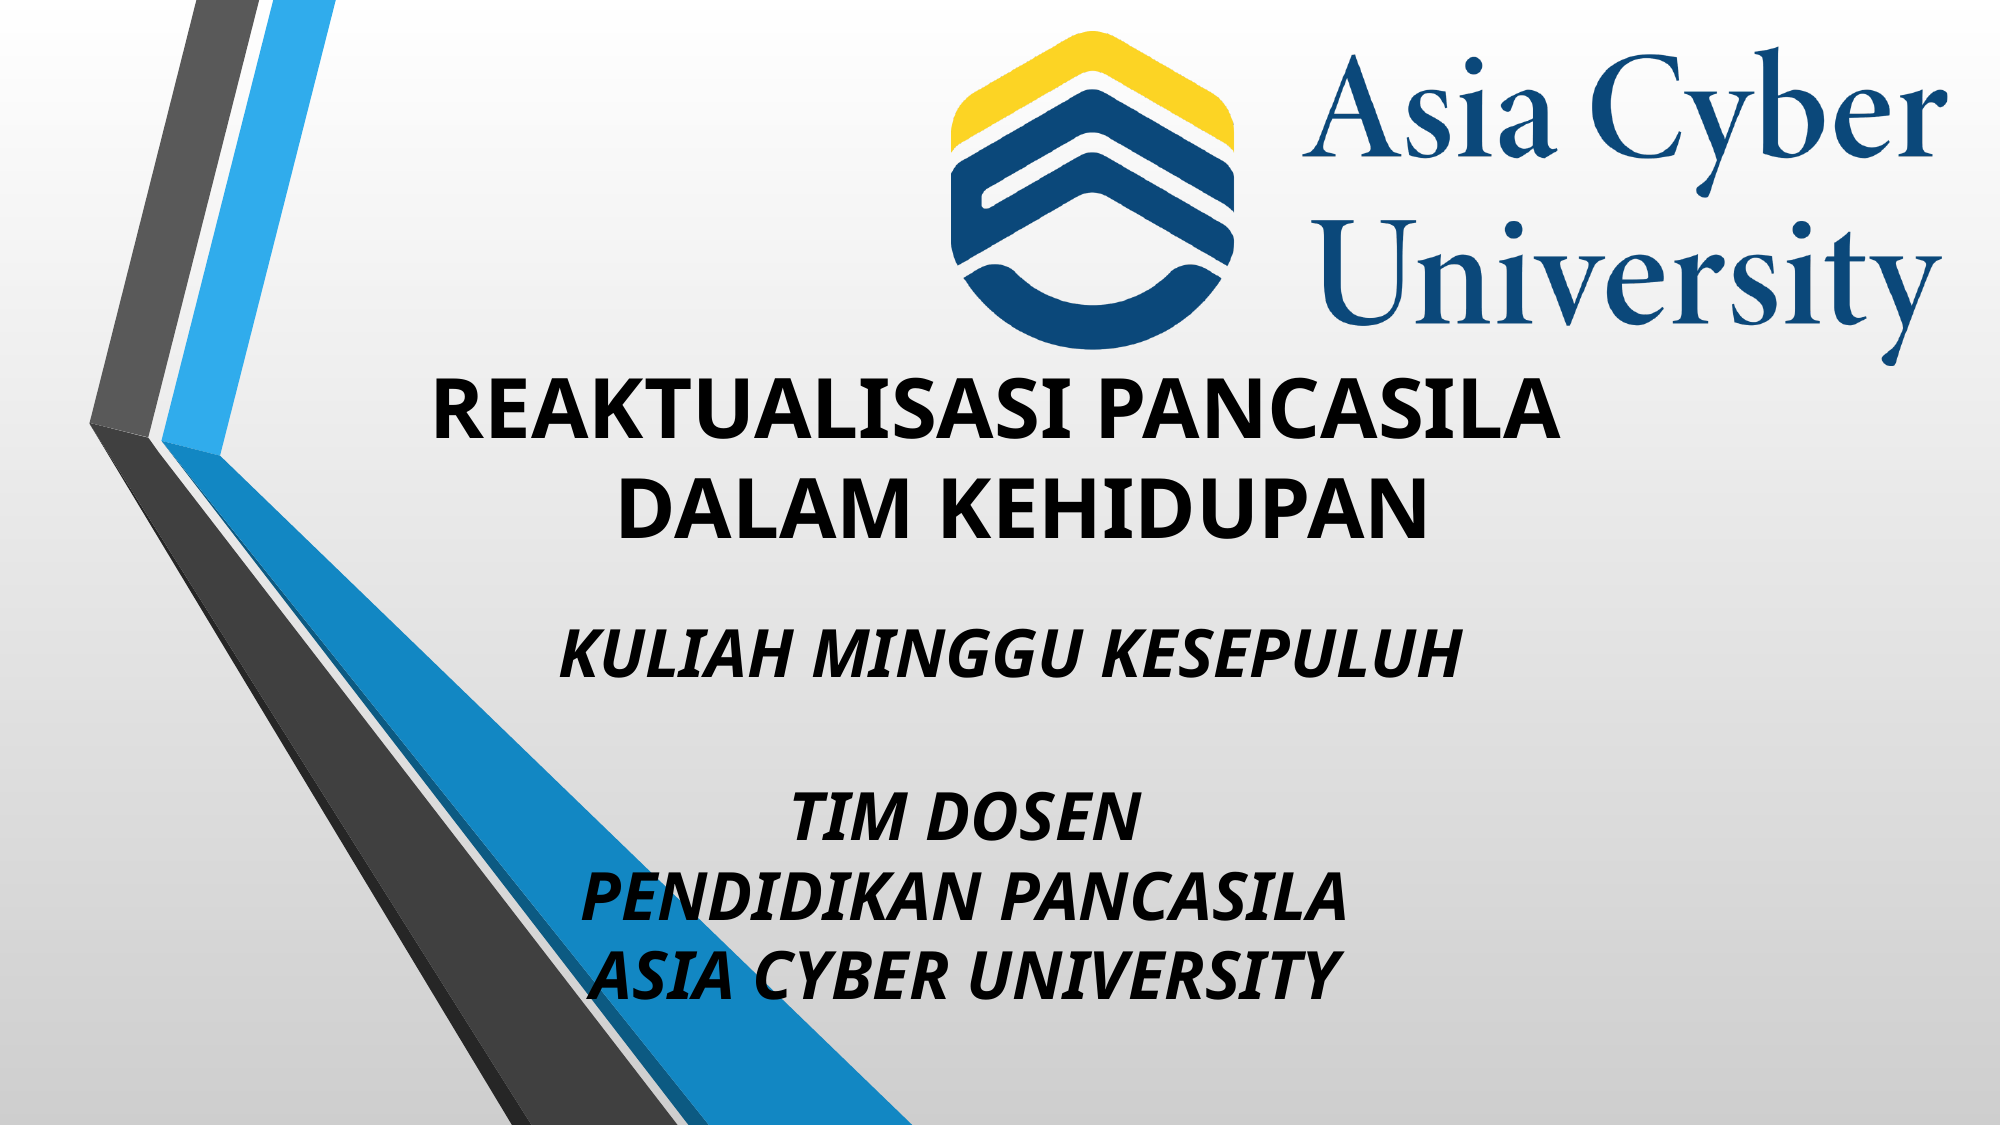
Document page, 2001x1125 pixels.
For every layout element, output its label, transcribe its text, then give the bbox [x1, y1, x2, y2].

text_box KULIAH MINGGU KESEPULUH [214, 603, 1808, 698]
text_box TIM DOSEN PENDIDIKAN PANCASILA ASIA CYBER UNIVERSITY [271, 765, 1660, 1021]
picture [951, 31, 1948, 366]
text_box REAKTUALISASI PANCASILA DALAM KEHIDUPAN [291, 348, 1700, 563]
